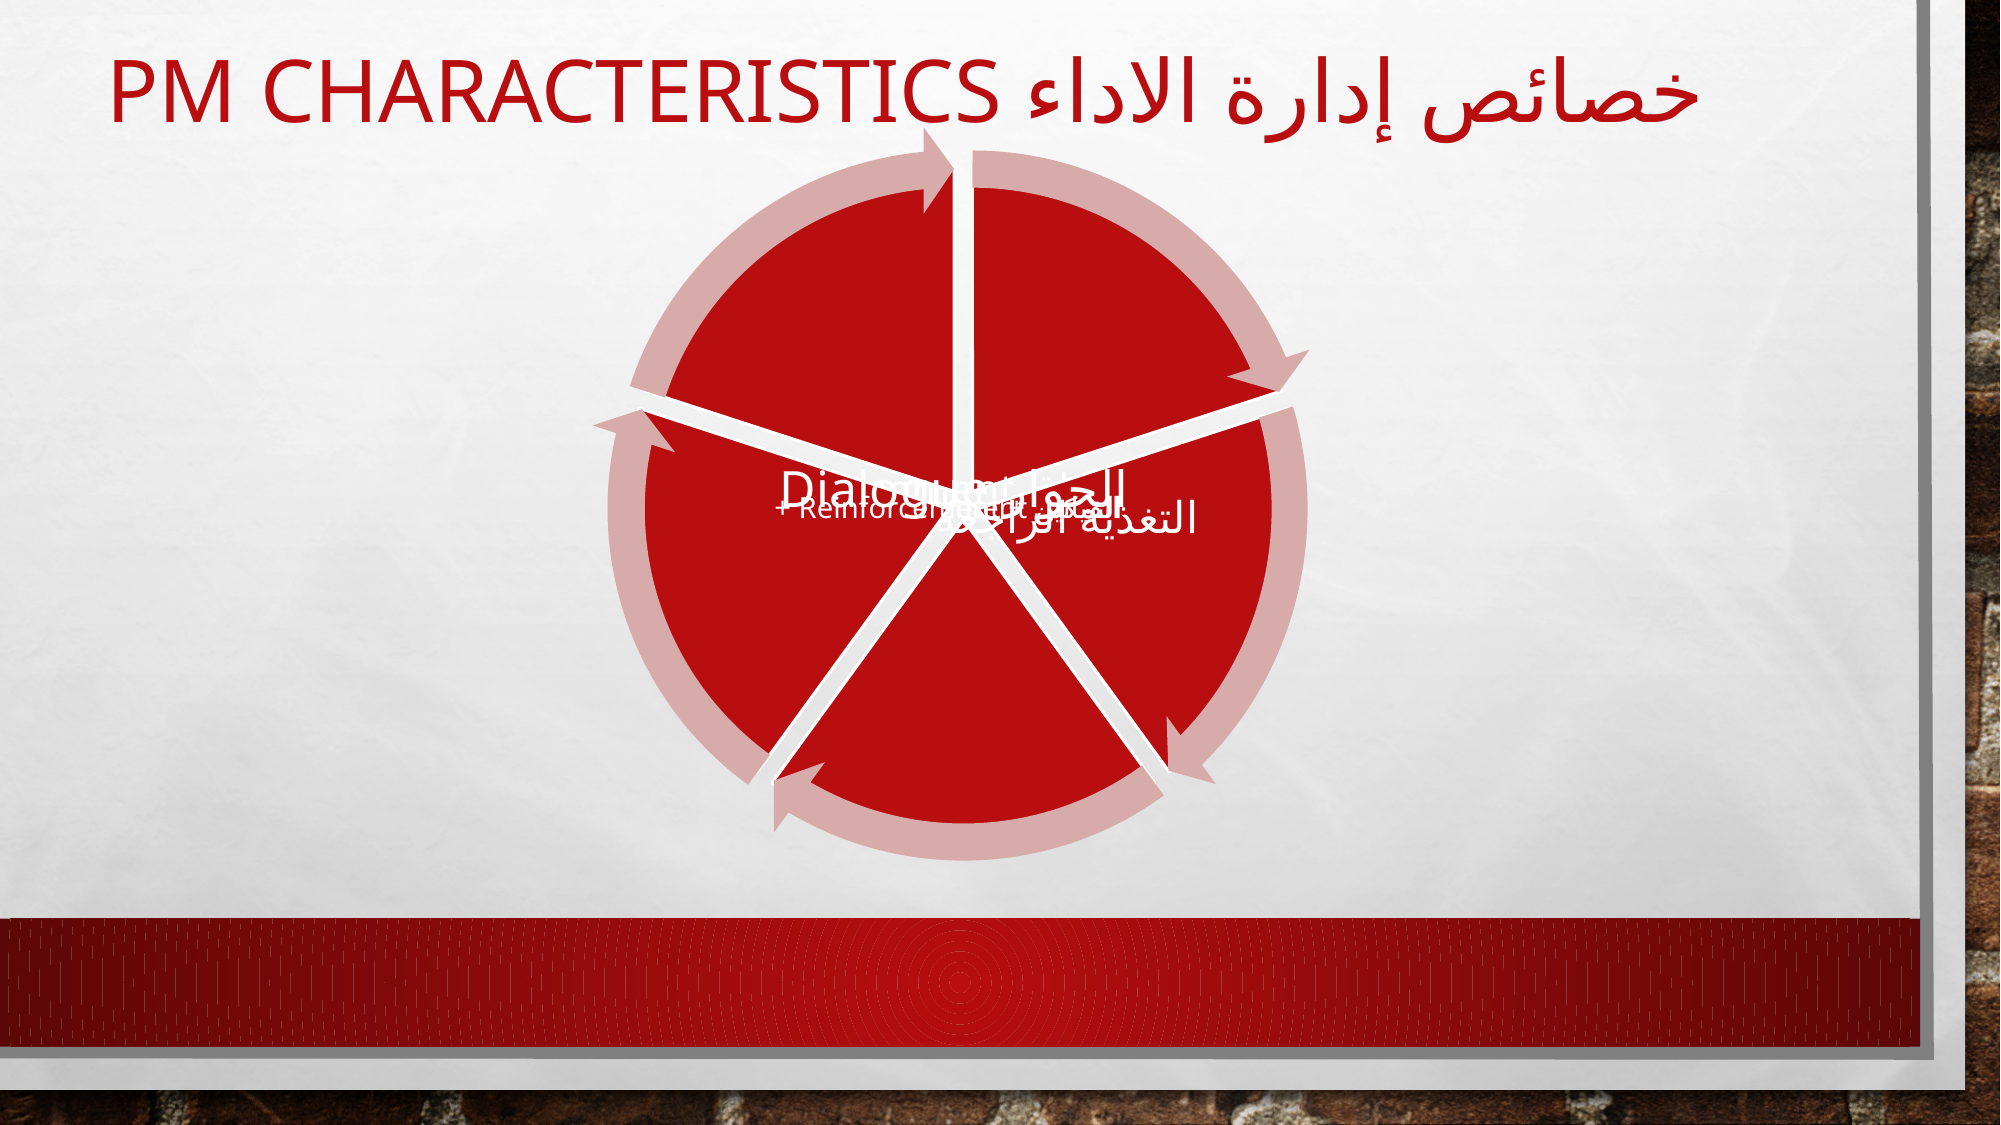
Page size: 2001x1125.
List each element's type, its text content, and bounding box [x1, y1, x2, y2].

title PM Characteristics خصائص إدارة الاداء [91, 0, 1798, 117]
picture [0, 0, 2000, 1125]
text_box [18, 117, 1909, 894]
